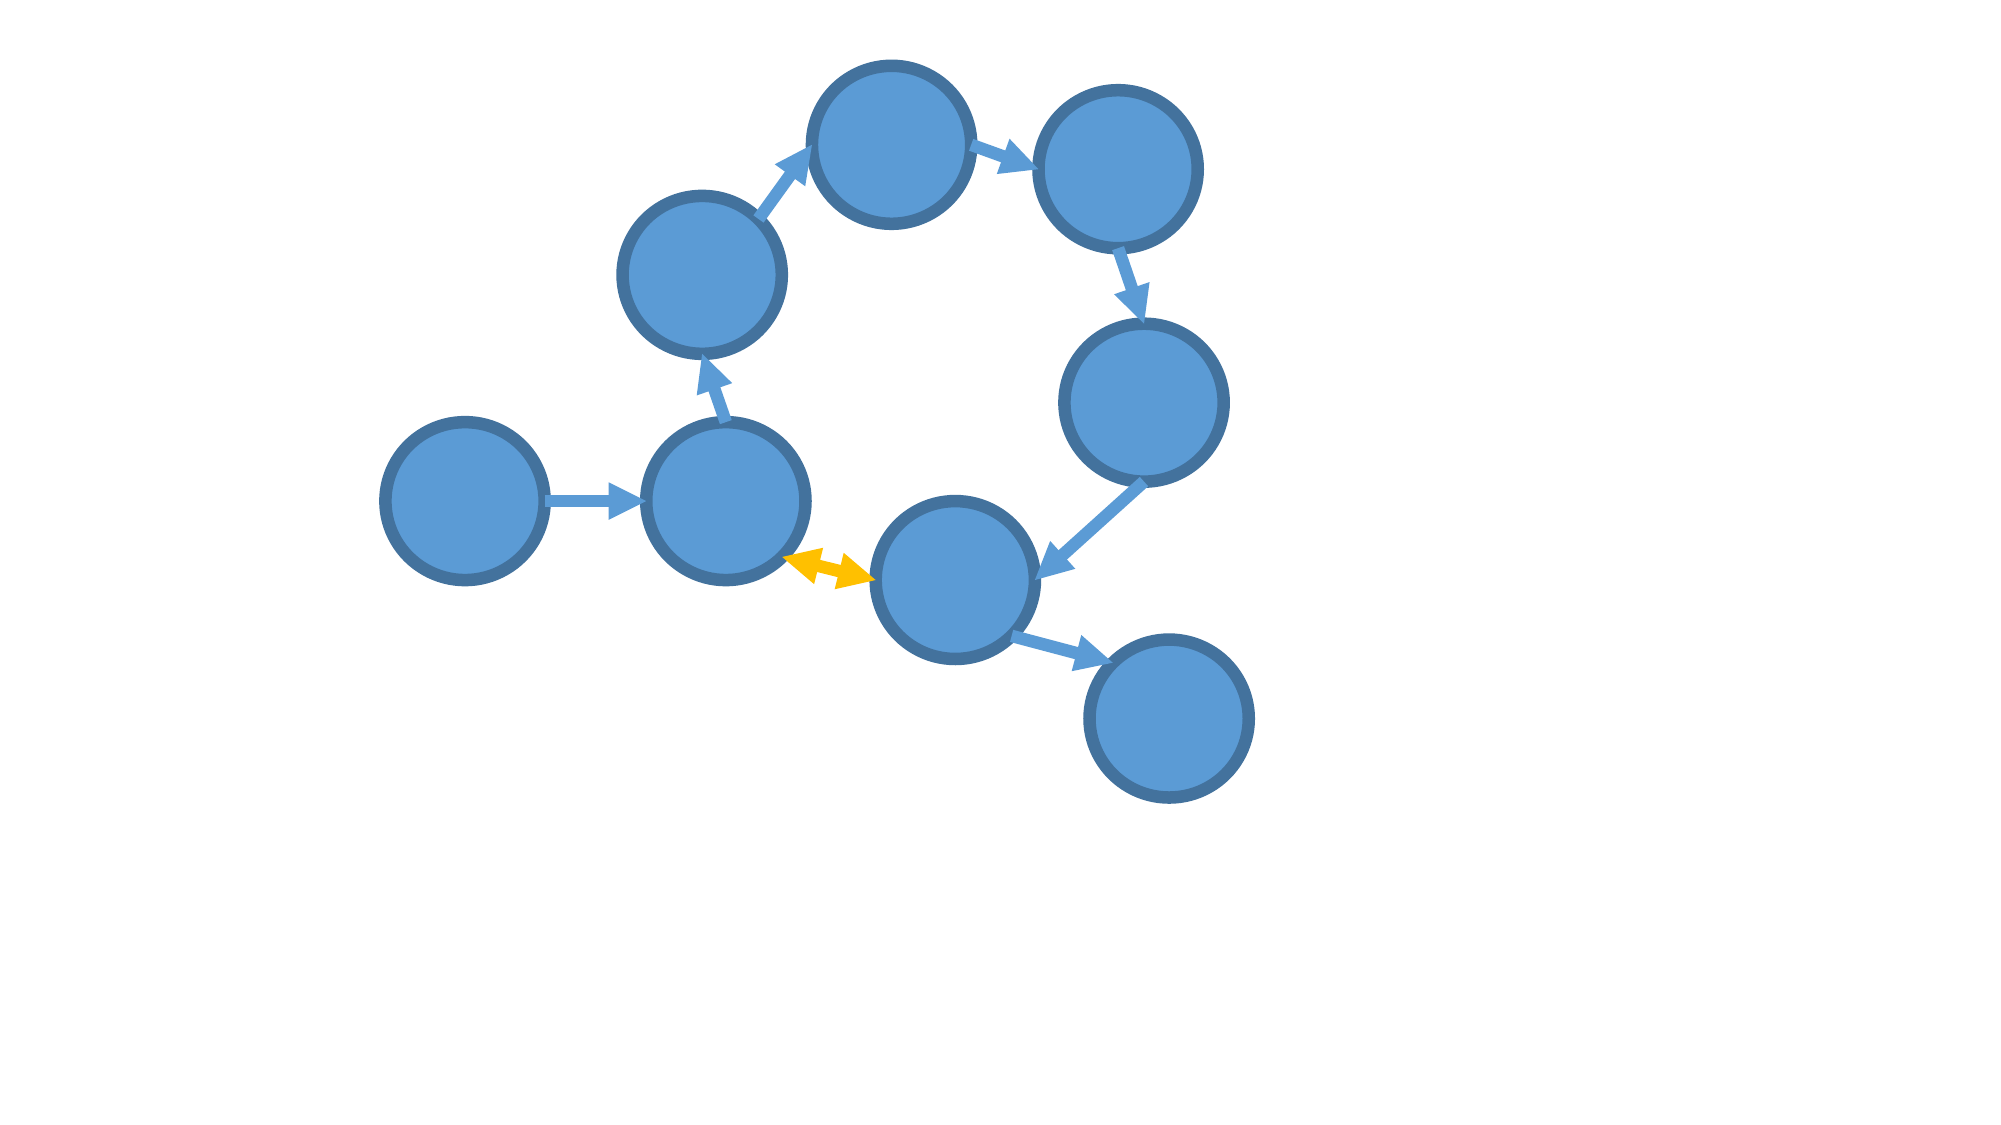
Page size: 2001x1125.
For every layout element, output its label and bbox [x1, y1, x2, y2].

text_box [810, 64, 973, 225]
text_box [384, 421, 546, 582]
text_box [702, 353, 726, 423]
text_box [645, 421, 807, 582]
text_box [1034, 481, 1144, 581]
text_box [1037, 89, 1199, 249]
text_box [782, 556, 876, 581]
text_box [971, 144, 1039, 170]
text_box [1118, 248, 1144, 324]
text_box [874, 500, 1036, 661]
text_box [1088, 638, 1250, 799]
text_box [621, 194, 783, 355]
text_box [1063, 322, 1225, 483]
text_box [1011, 635, 1113, 663]
text_box [758, 144, 812, 220]
